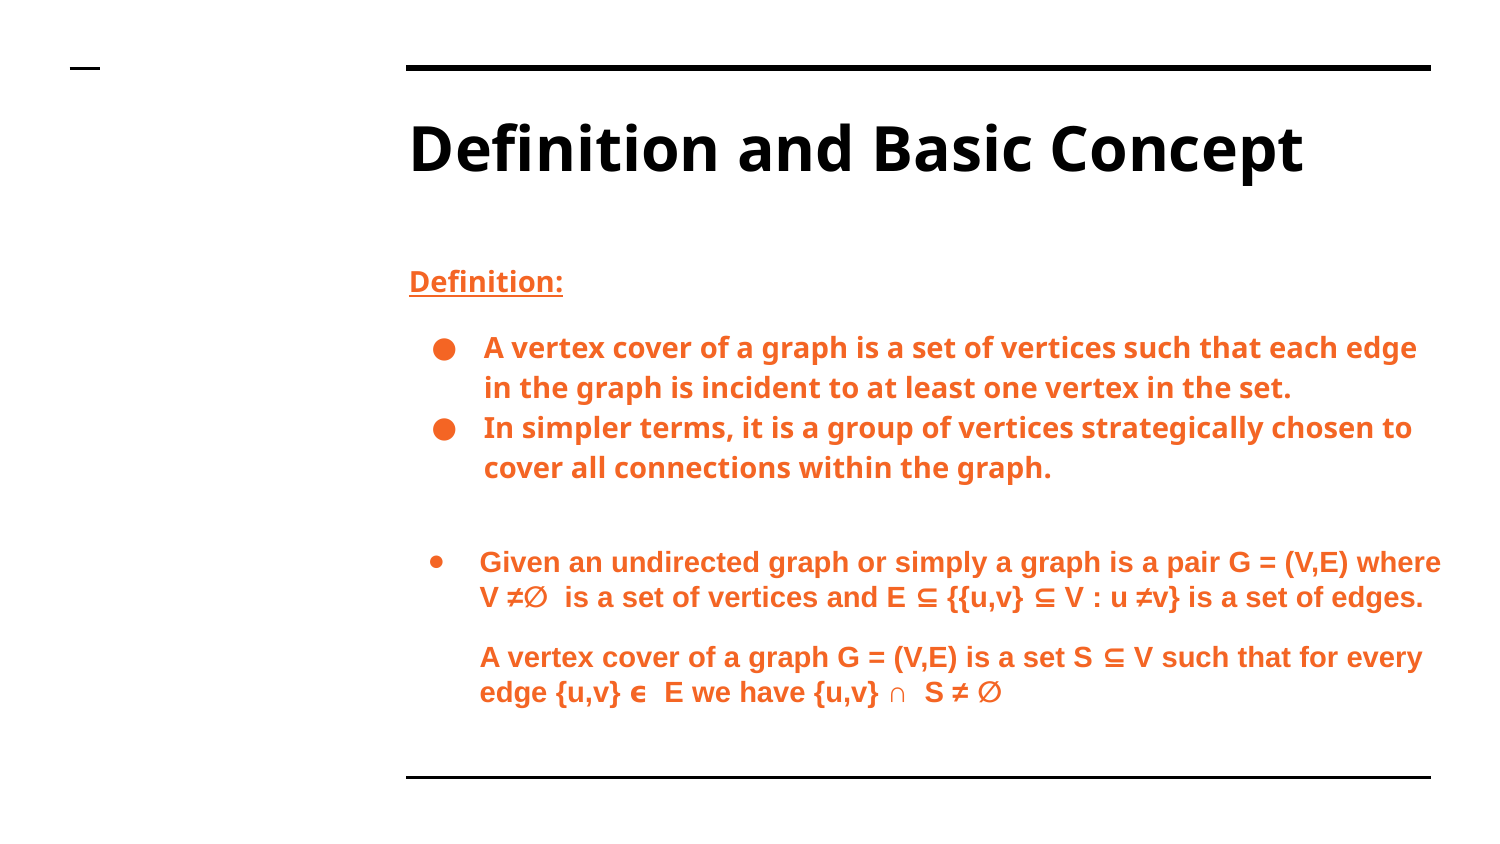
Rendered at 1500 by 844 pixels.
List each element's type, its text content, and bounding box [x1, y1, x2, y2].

list Definition: A vertex cover of a graph is a set of vertices such that each edge in the graph is incident to at least one vertex in the set. In simpler terms, it is a group of vertices strategically chosen to cover all connections within the graph. [393, 243, 1464, 509]
text_box Given an undirected graph or simply a graph is a pair G = (V,E) where V ≠∅ is a set of vertices and E ⊆ {{u,v} ⊆ V : u ≠v} is a set of edges. A vertex cover of a graph G = (V,E) is a set S ⊆ V such that for every edge {u,v} 𝞊 E we have {u,v} ∩ S ≠ ∅ [389, 527, 1468, 736]
title Definition and Basic Concept [393, 94, 1431, 199]
